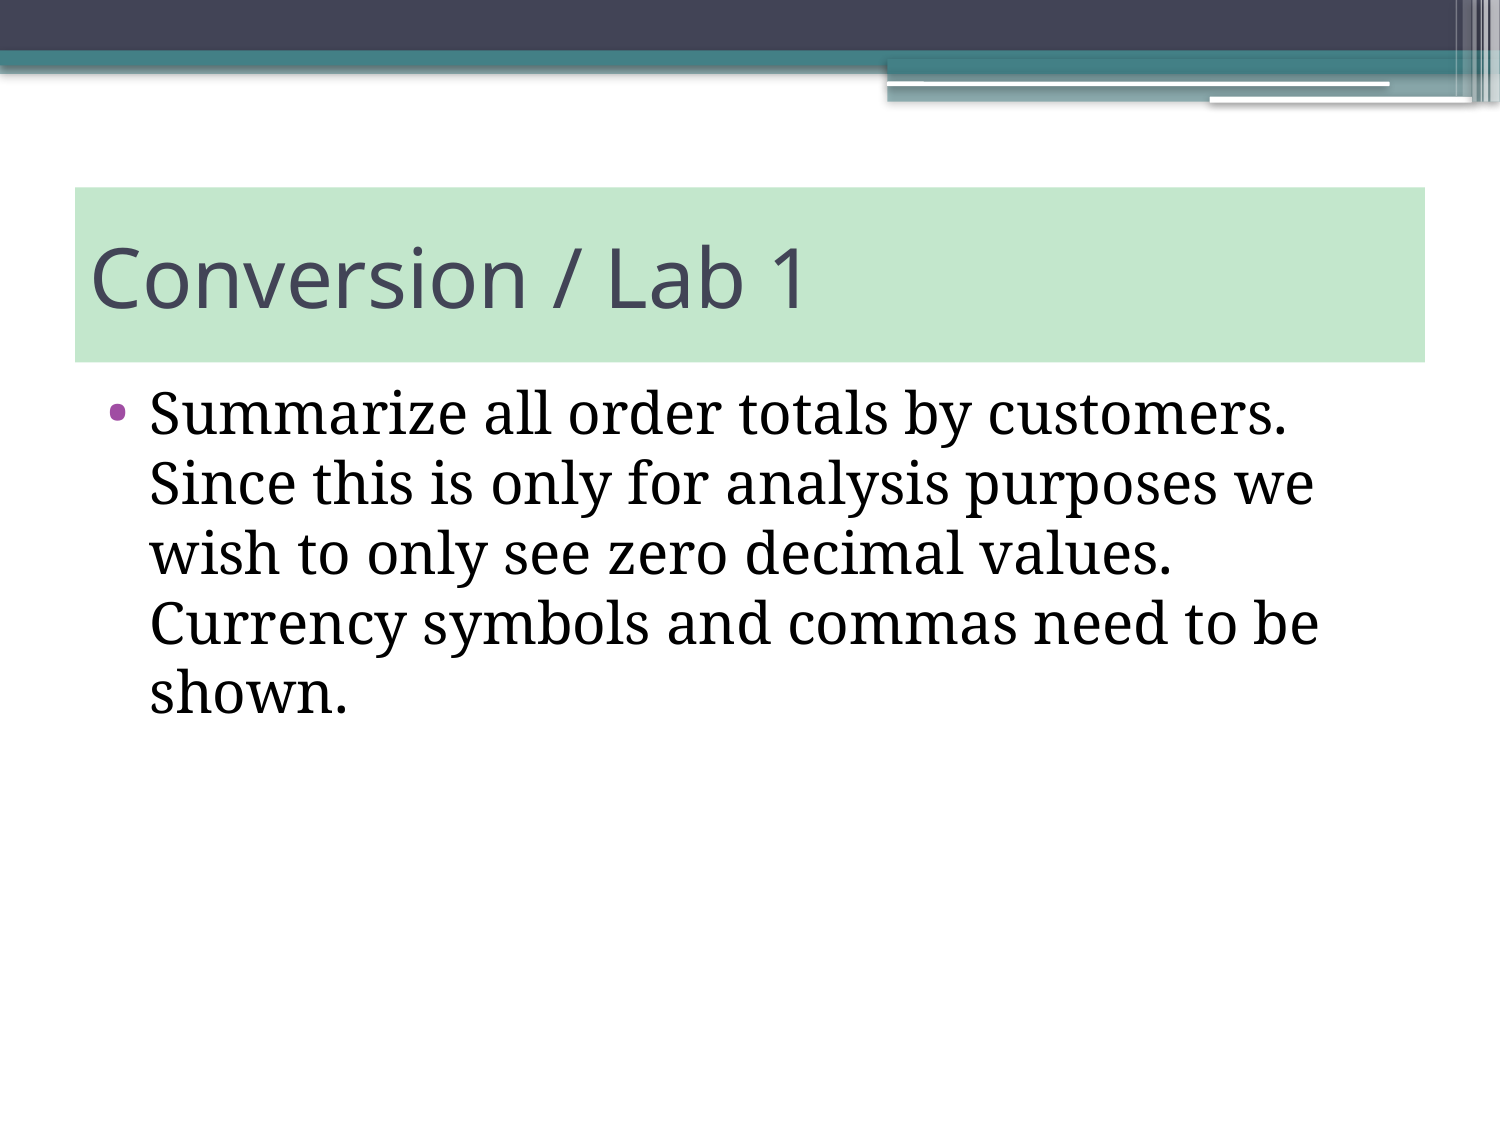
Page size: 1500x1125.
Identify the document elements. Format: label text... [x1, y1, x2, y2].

list Summarize all order totals by customers. Since this is only for analysis purposes we wish to only see zero decimal values. Currency symbols and commas need to be shown. [75, 368, 1463, 1079]
title Conversion / Lab 1 [75, 187, 1425, 363]
